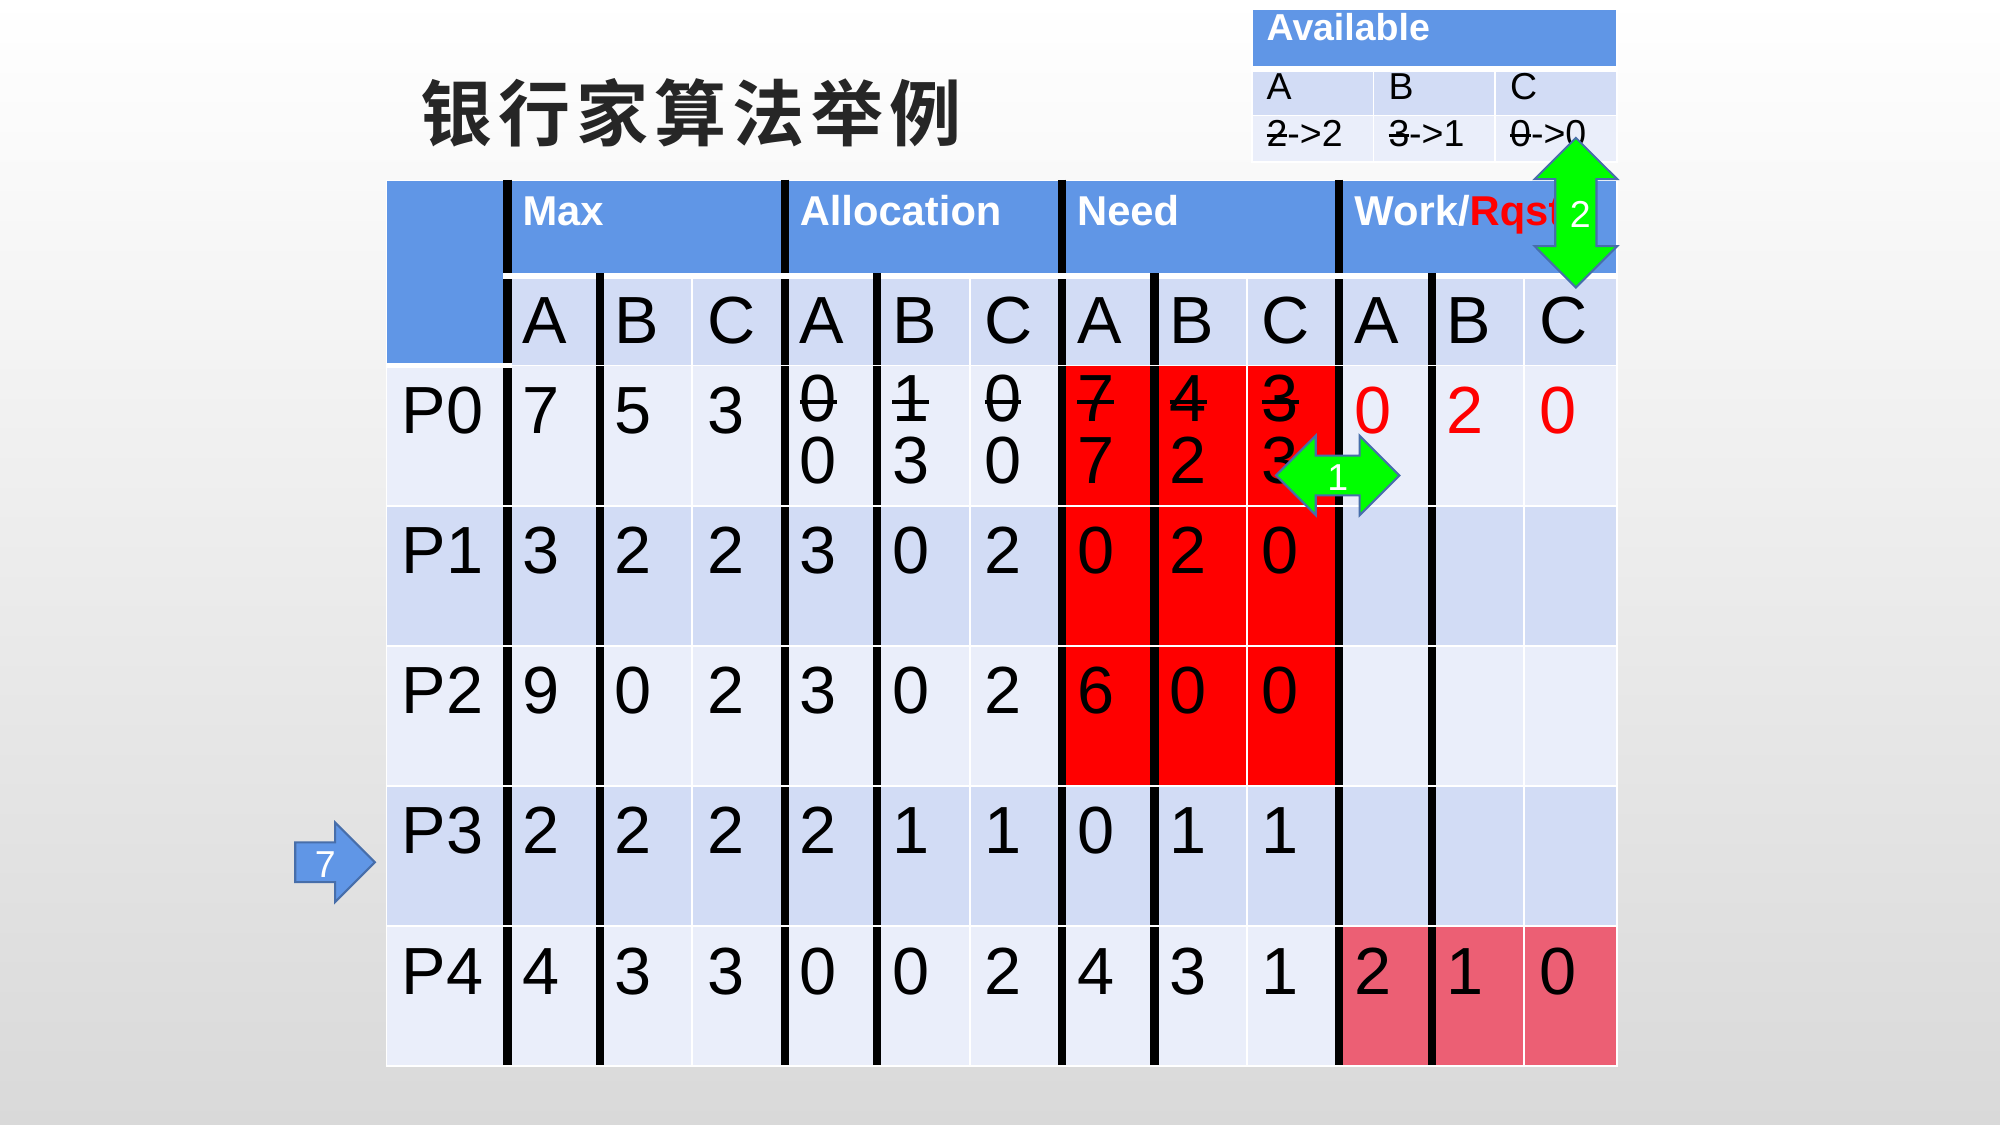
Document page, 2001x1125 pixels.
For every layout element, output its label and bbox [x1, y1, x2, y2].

table_cell [1253, 116, 1373, 161]
table_header [512, 181, 781, 273]
table_cell [1066, 647, 1150, 785]
table_cell [512, 927, 596, 1065]
table_cell [1248, 647, 1335, 785]
table_cell [1343, 366, 1428, 505]
table_cell [1374, 116, 1494, 161]
table_cell [1436, 927, 1523, 1065]
table_cell [1159, 787, 1246, 925]
table_cell [1343, 507, 1428, 645]
text_box [1274, 433, 1401, 518]
table_cell [1248, 787, 1335, 925]
table_cell [1525, 647, 1616, 785]
table_header [387, 181, 503, 363]
table_header [1593, 250, 1616, 273]
table_cell [1159, 647, 1246, 785]
table_cell [387, 787, 503, 925]
table_cell [1317, 497, 1335, 505]
table_cell [1525, 787, 1616, 925]
table_cell [1343, 787, 1428, 925]
table_cell [971, 279, 1058, 365]
table_cell [971, 507, 1058, 645]
table_cell [1159, 927, 1246, 1065]
table_cell [1343, 279, 1428, 365]
table_cell [1436, 279, 1523, 365]
table_cell [971, 927, 1058, 1065]
table_cell [1248, 279, 1335, 365]
table_header [1253, 10, 1616, 66]
table_cell [1343, 647, 1428, 785]
table_cell [789, 279, 873, 365]
table_cell [1066, 279, 1150, 365]
table_cell [1066, 507, 1150, 645]
table_header [1343, 181, 1558, 273]
table_cell [971, 787, 1058, 925]
table_cell [1525, 366, 1616, 505]
table_header [789, 181, 1058, 273]
table_cell [881, 279, 969, 365]
table_cell [1159, 507, 1246, 645]
table_cell [1066, 366, 1150, 505]
table_cell [387, 368, 503, 505]
table_cell [387, 927, 503, 1065]
table_cell [881, 787, 969, 925]
table_header [1598, 181, 1616, 245]
text_box [1532, 136, 1620, 289]
table_cell [1436, 647, 1523, 785]
table_cell [789, 927, 873, 1065]
table_cell [604, 366, 691, 505]
table_cell [1343, 927, 1428, 1065]
text_box [294, 820, 377, 905]
table_cell [1248, 366, 1335, 505]
table_cell [789, 787, 873, 925]
table_cell [604, 647, 691, 785]
table_cell [1066, 927, 1150, 1065]
table_cell [693, 787, 781, 925]
table_cell [881, 366, 969, 505]
table_cell [693, 507, 781, 645]
table_cell [1159, 366, 1246, 505]
table_cell [789, 507, 873, 645]
table_cell [1436, 507, 1523, 645]
table_cell [1525, 507, 1616, 645]
title [405, 60, 1251, 163]
table_cell [512, 787, 596, 925]
table_cell [1343, 497, 1358, 505]
table_cell [1496, 116, 1616, 161]
table_cell [789, 647, 873, 785]
table_cell [512, 647, 596, 785]
table_header [1066, 181, 1335, 273]
table_cell [1525, 279, 1616, 365]
table_cell [1248, 507, 1335, 645]
table_cell [604, 507, 691, 645]
table_cell [387, 647, 503, 785]
table_cell [1159, 279, 1246, 365]
table_cell [971, 647, 1058, 785]
table_cell [693, 366, 781, 505]
table_cell [881, 647, 969, 785]
table_cell [1436, 366, 1523, 505]
table_cell [1248, 927, 1335, 1065]
table_cell [1374, 72, 1494, 115]
table_cell [387, 507, 503, 645]
table_cell [881, 507, 969, 645]
table_cell [604, 279, 691, 365]
table_cell [693, 927, 781, 1065]
table_cell [512, 279, 596, 365]
table_cell [604, 927, 691, 1065]
table_cell [971, 366, 1058, 505]
table_cell [1253, 72, 1373, 115]
table_cell [1436, 787, 1523, 925]
table_cell [789, 366, 873, 505]
table_cell [512, 507, 596, 645]
table_cell [512, 366, 596, 505]
table_cell [1066, 787, 1150, 925]
table_cell [693, 279, 781, 365]
table_cell [604, 787, 691, 925]
table_cell [693, 647, 781, 785]
table_cell [1496, 72, 1616, 115]
table_cell [1525, 927, 1616, 1065]
table_cell [881, 927, 969, 1065]
